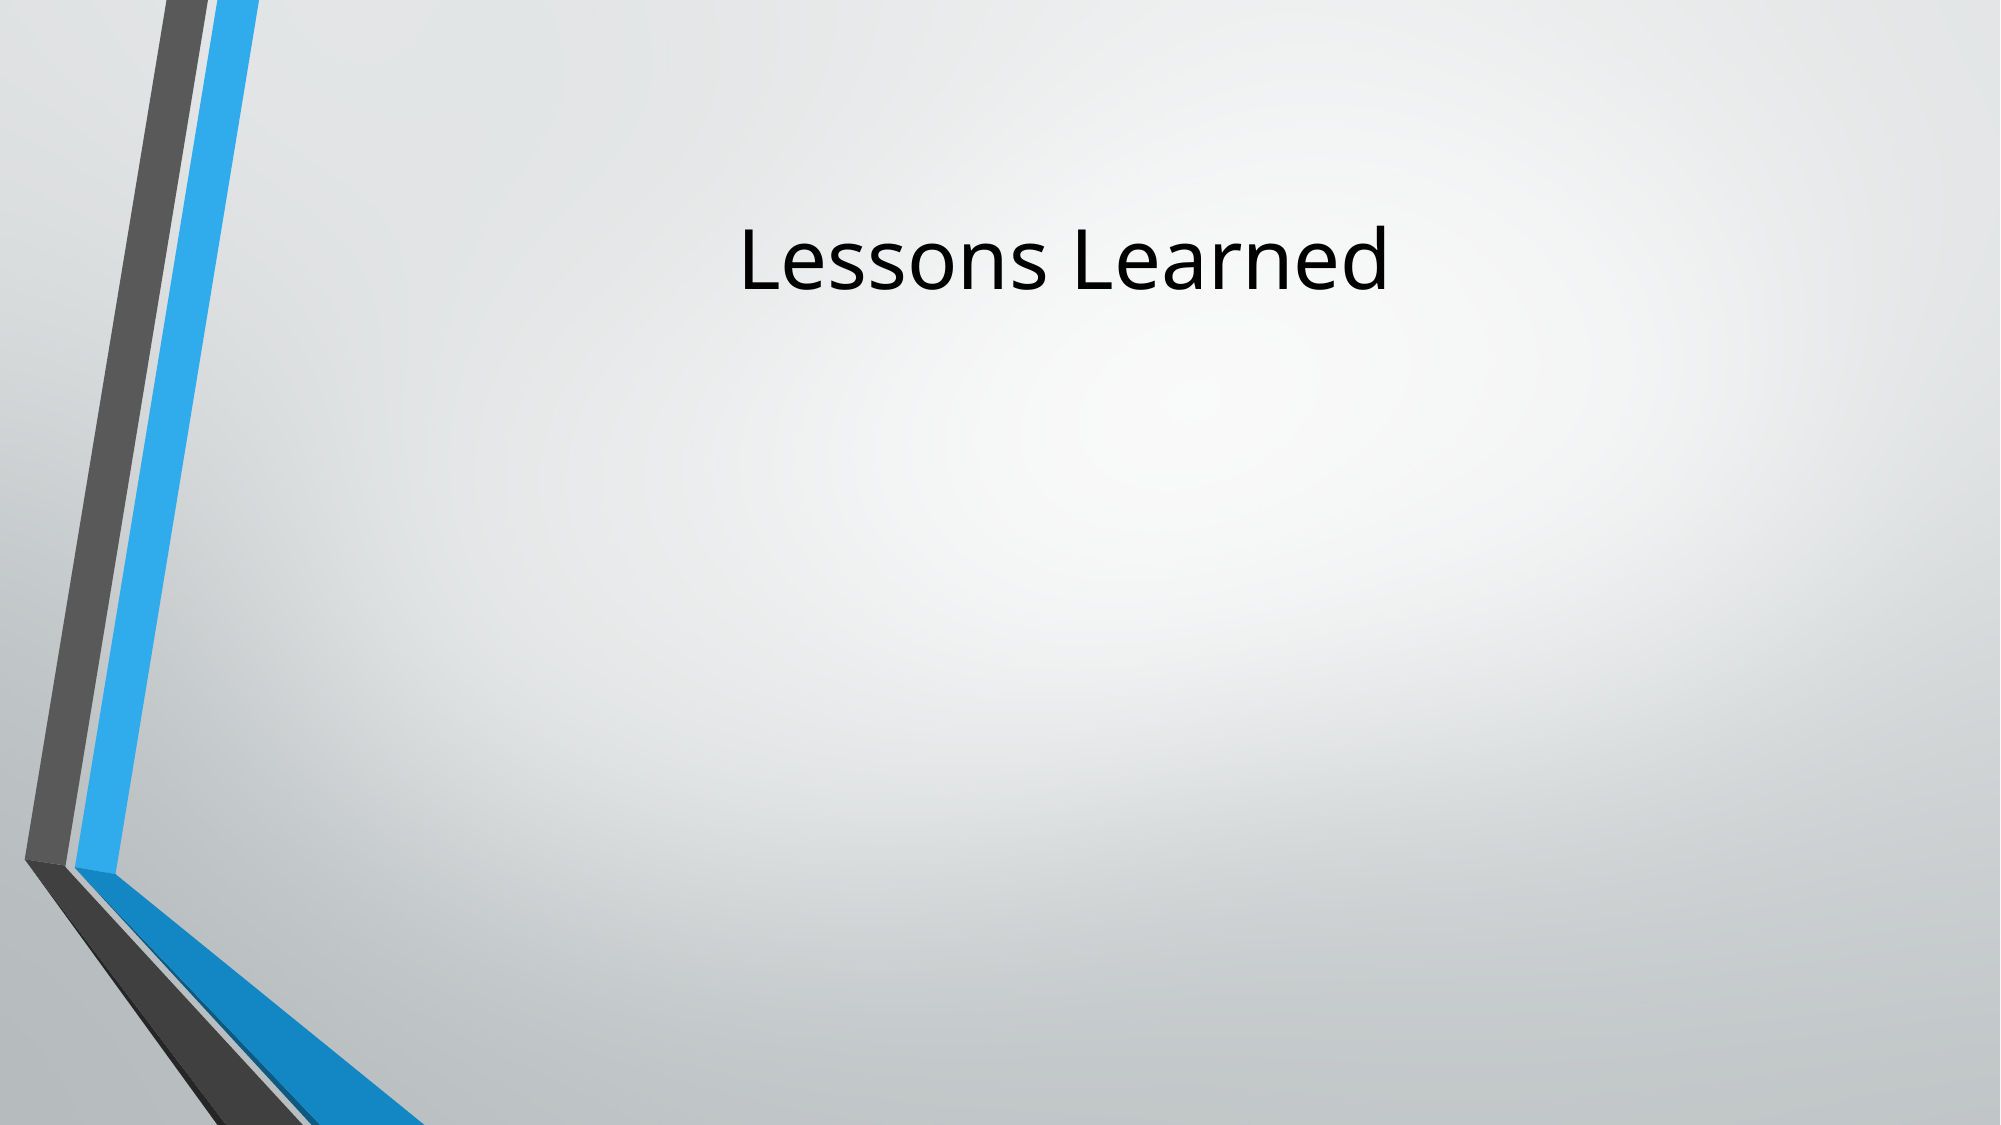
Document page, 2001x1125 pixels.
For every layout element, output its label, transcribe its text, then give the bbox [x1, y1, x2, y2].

title Lessons Learned [243, 112, 1887, 400]
